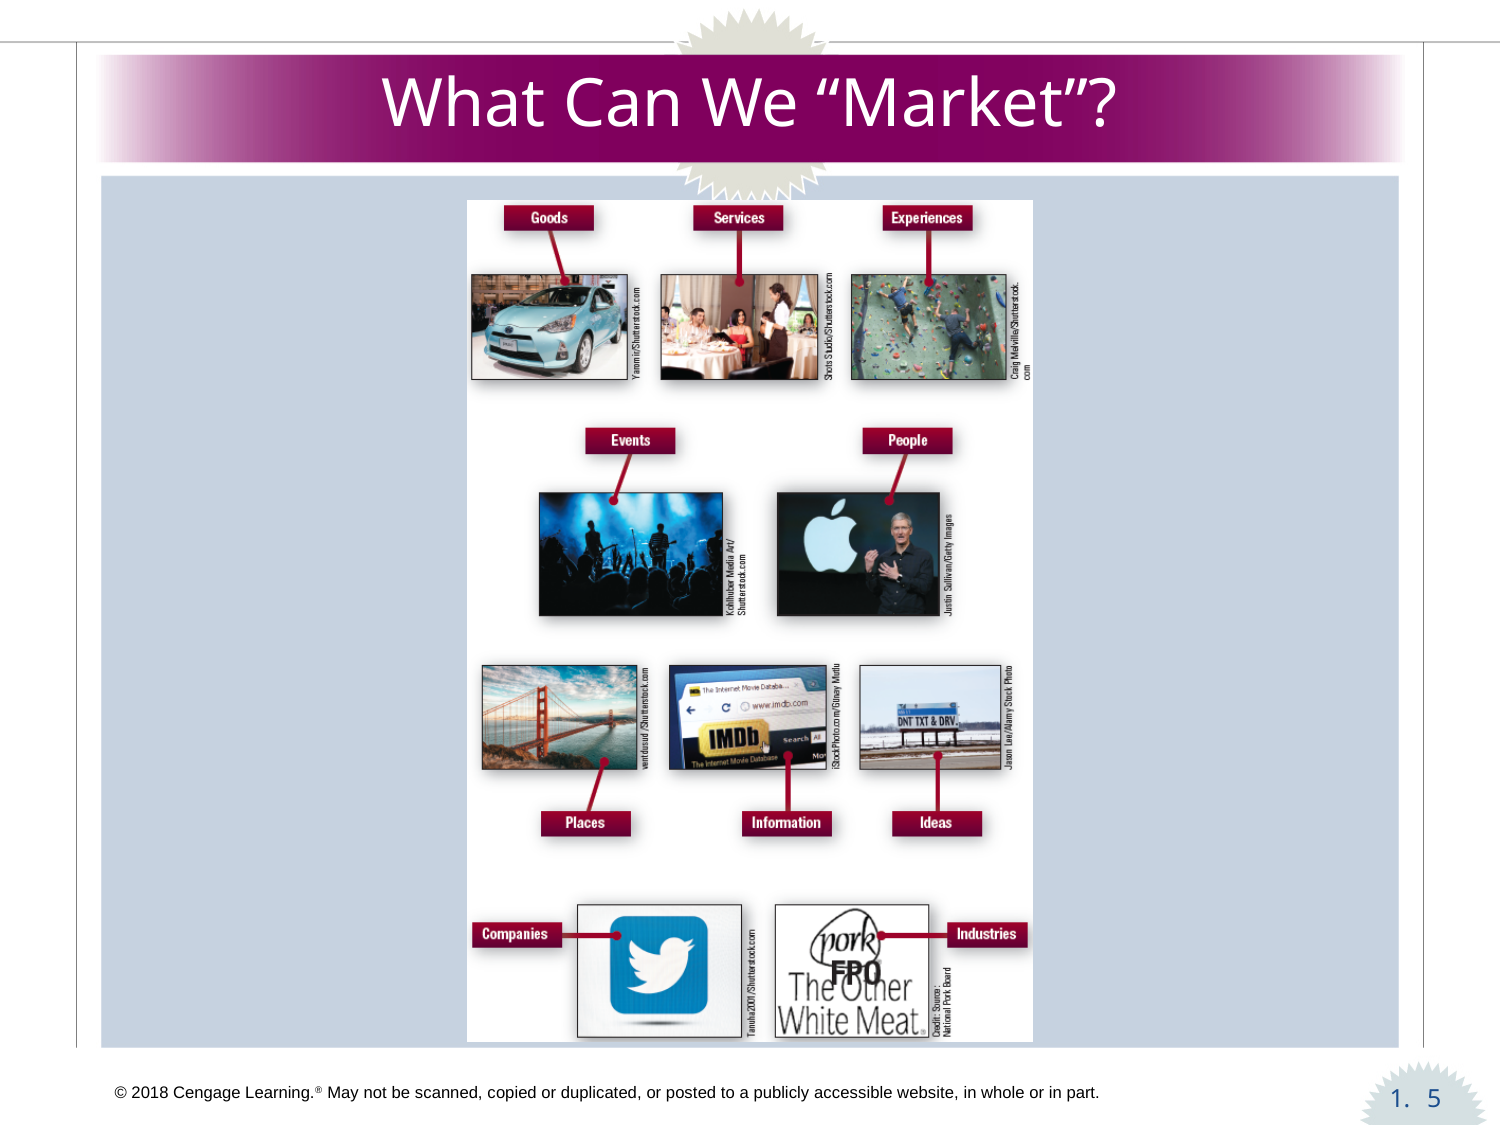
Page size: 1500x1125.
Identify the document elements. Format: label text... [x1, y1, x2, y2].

title What Can We “Market”? [99, 49, 1401, 151]
picture [0, 0, 1500, 1125]
text_box 5 [1412, 1074, 1475, 1125]
